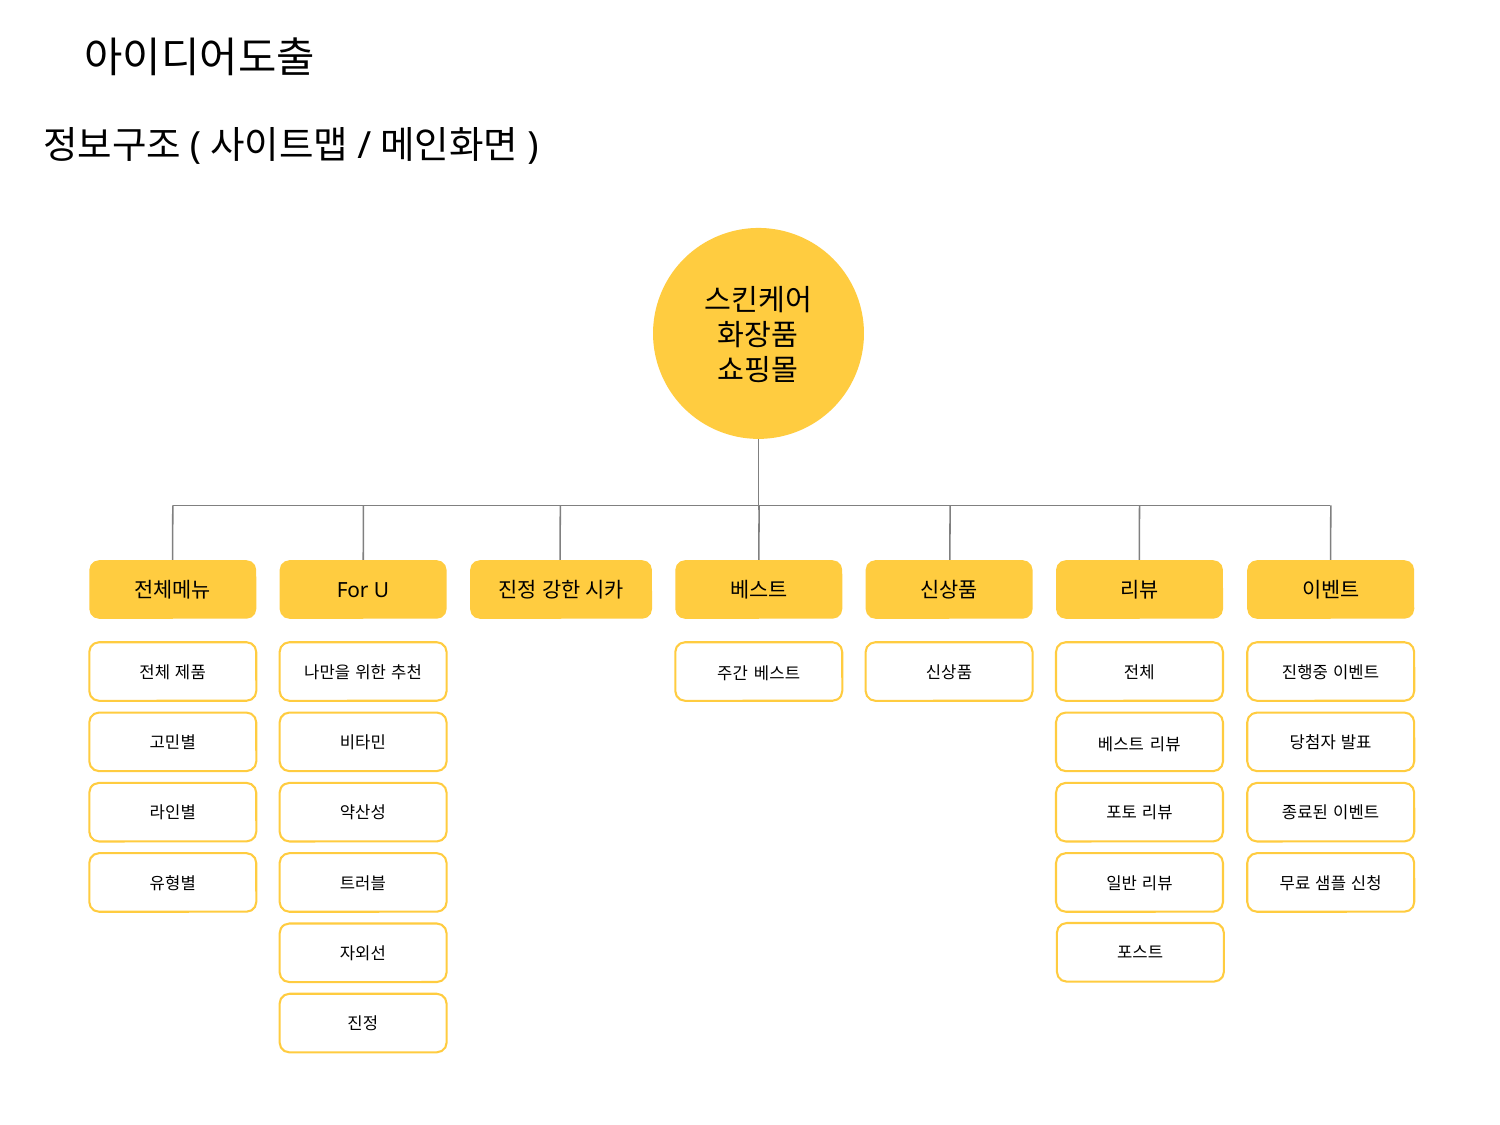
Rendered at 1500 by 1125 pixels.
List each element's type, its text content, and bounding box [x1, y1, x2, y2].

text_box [1246, 559, 1415, 913]
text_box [1055, 559, 1225, 982]
text_box 스킨케어 화장품 쇼핑몰 [650, 225, 867, 441]
text_box 아이디어도출 [69, 23, 331, 89]
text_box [865, 559, 1033, 702]
text_box 정보구조(사이트맵/메인화면) [28, 113, 554, 174]
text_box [279, 559, 447, 1053]
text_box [675, 559, 843, 702]
text_box 진정 강한 시카 [467, 558, 655, 621]
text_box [89, 559, 257, 913]
